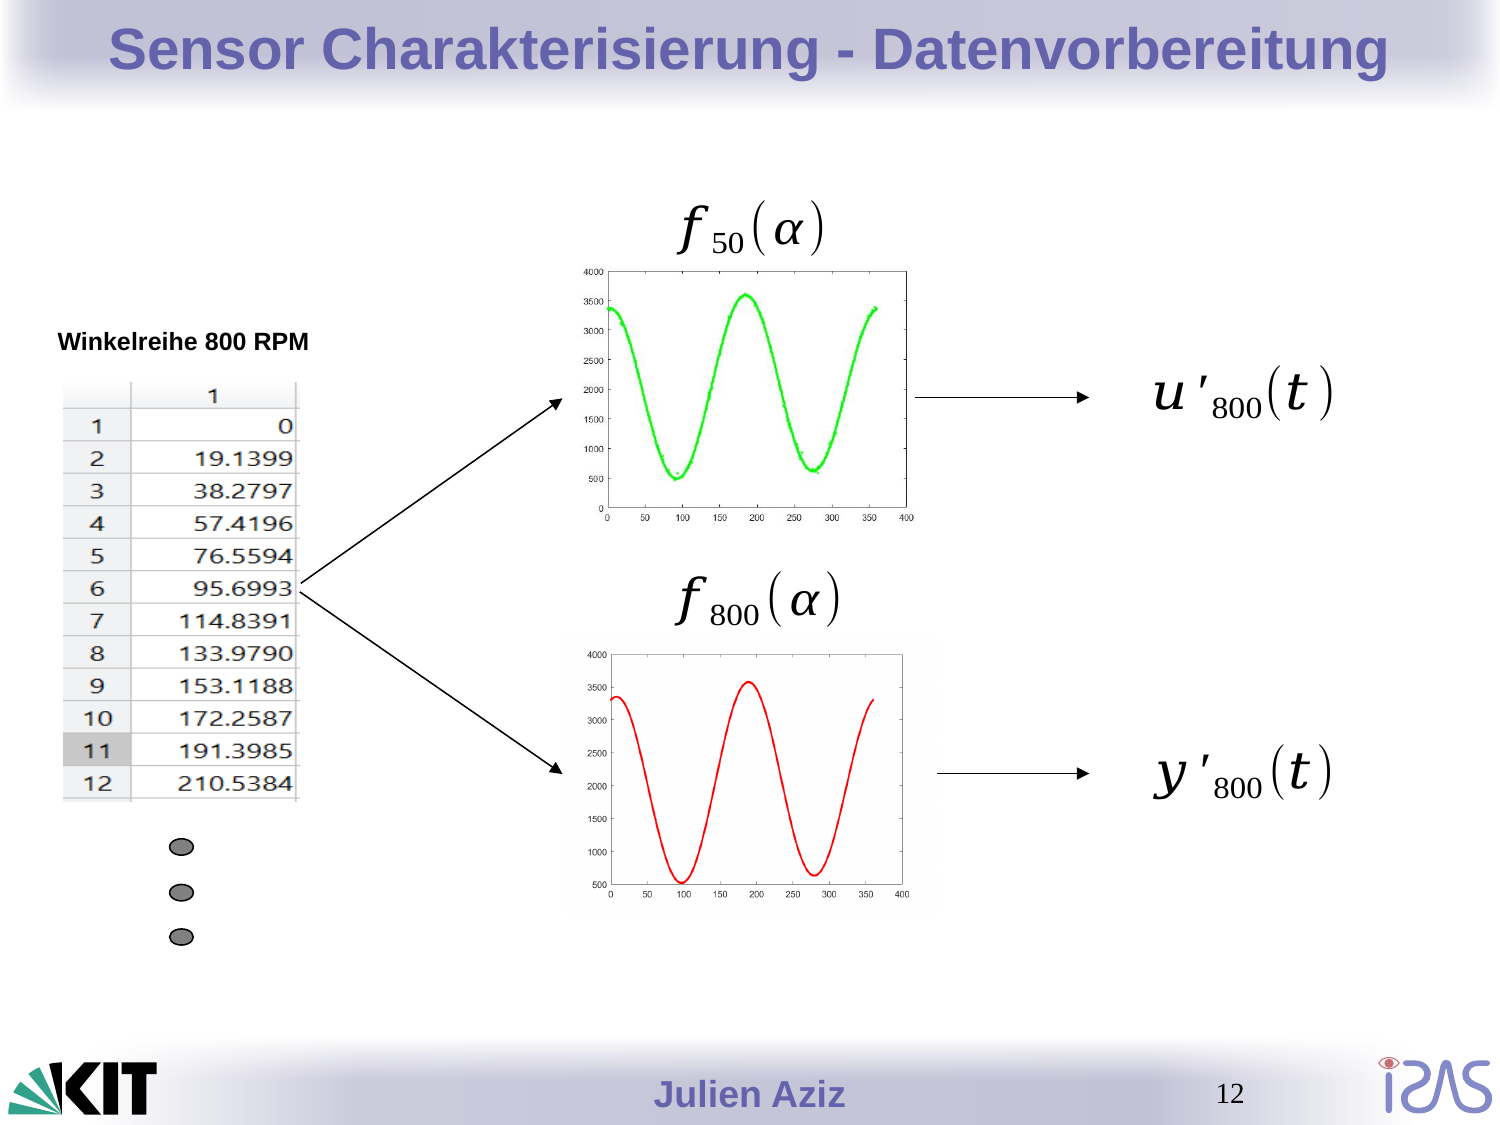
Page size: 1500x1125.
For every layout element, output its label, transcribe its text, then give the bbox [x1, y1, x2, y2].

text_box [299, 591, 563, 775]
text_box Winkelreihe 800 RPM [42, 318, 429, 364]
text_box [169, 884, 194, 901]
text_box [300, 398, 563, 584]
picture [0, 89, 1500, 1125]
text_box [169, 928, 194, 946]
text_box [169, 838, 194, 856]
title Sensor Charakterisierung - Datenvorbereitung [0, 0, 1500, 89]
slide_number 12 [1033, 1062, 1260, 1125]
